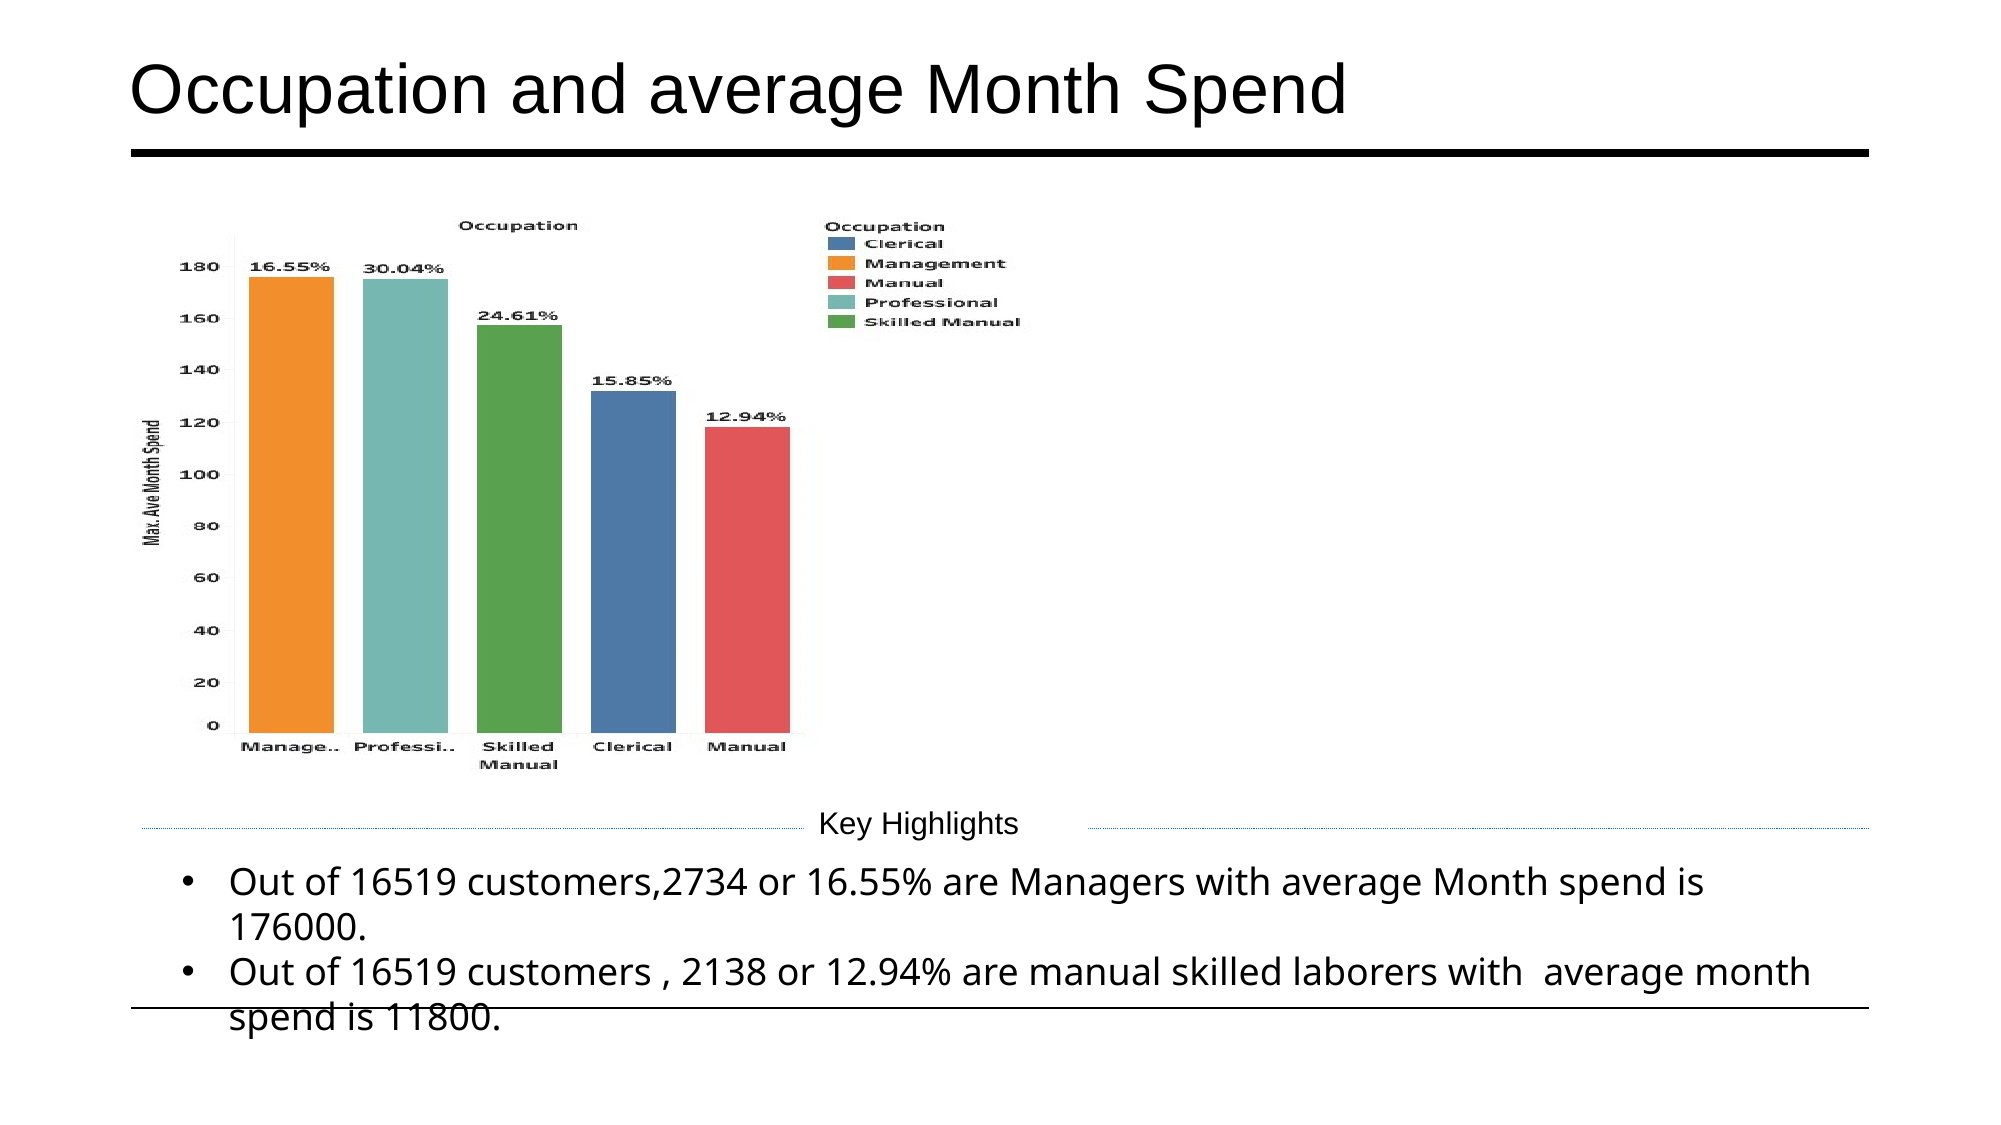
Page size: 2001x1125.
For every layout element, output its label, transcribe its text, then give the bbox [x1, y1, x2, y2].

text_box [141, 796, 1869, 851]
picture [120, 200, 1089, 772]
title Occupation and average Month Spend [114, 35, 1869, 136]
text_box Out of 16519 customers,2734 or 16.55% are Managers with average Month spend is 176000. Out of 16519 customers , 2138 or 12.94% are manual skilled laborers with average month spend is 11800. [166, 851, 1869, 1046]
